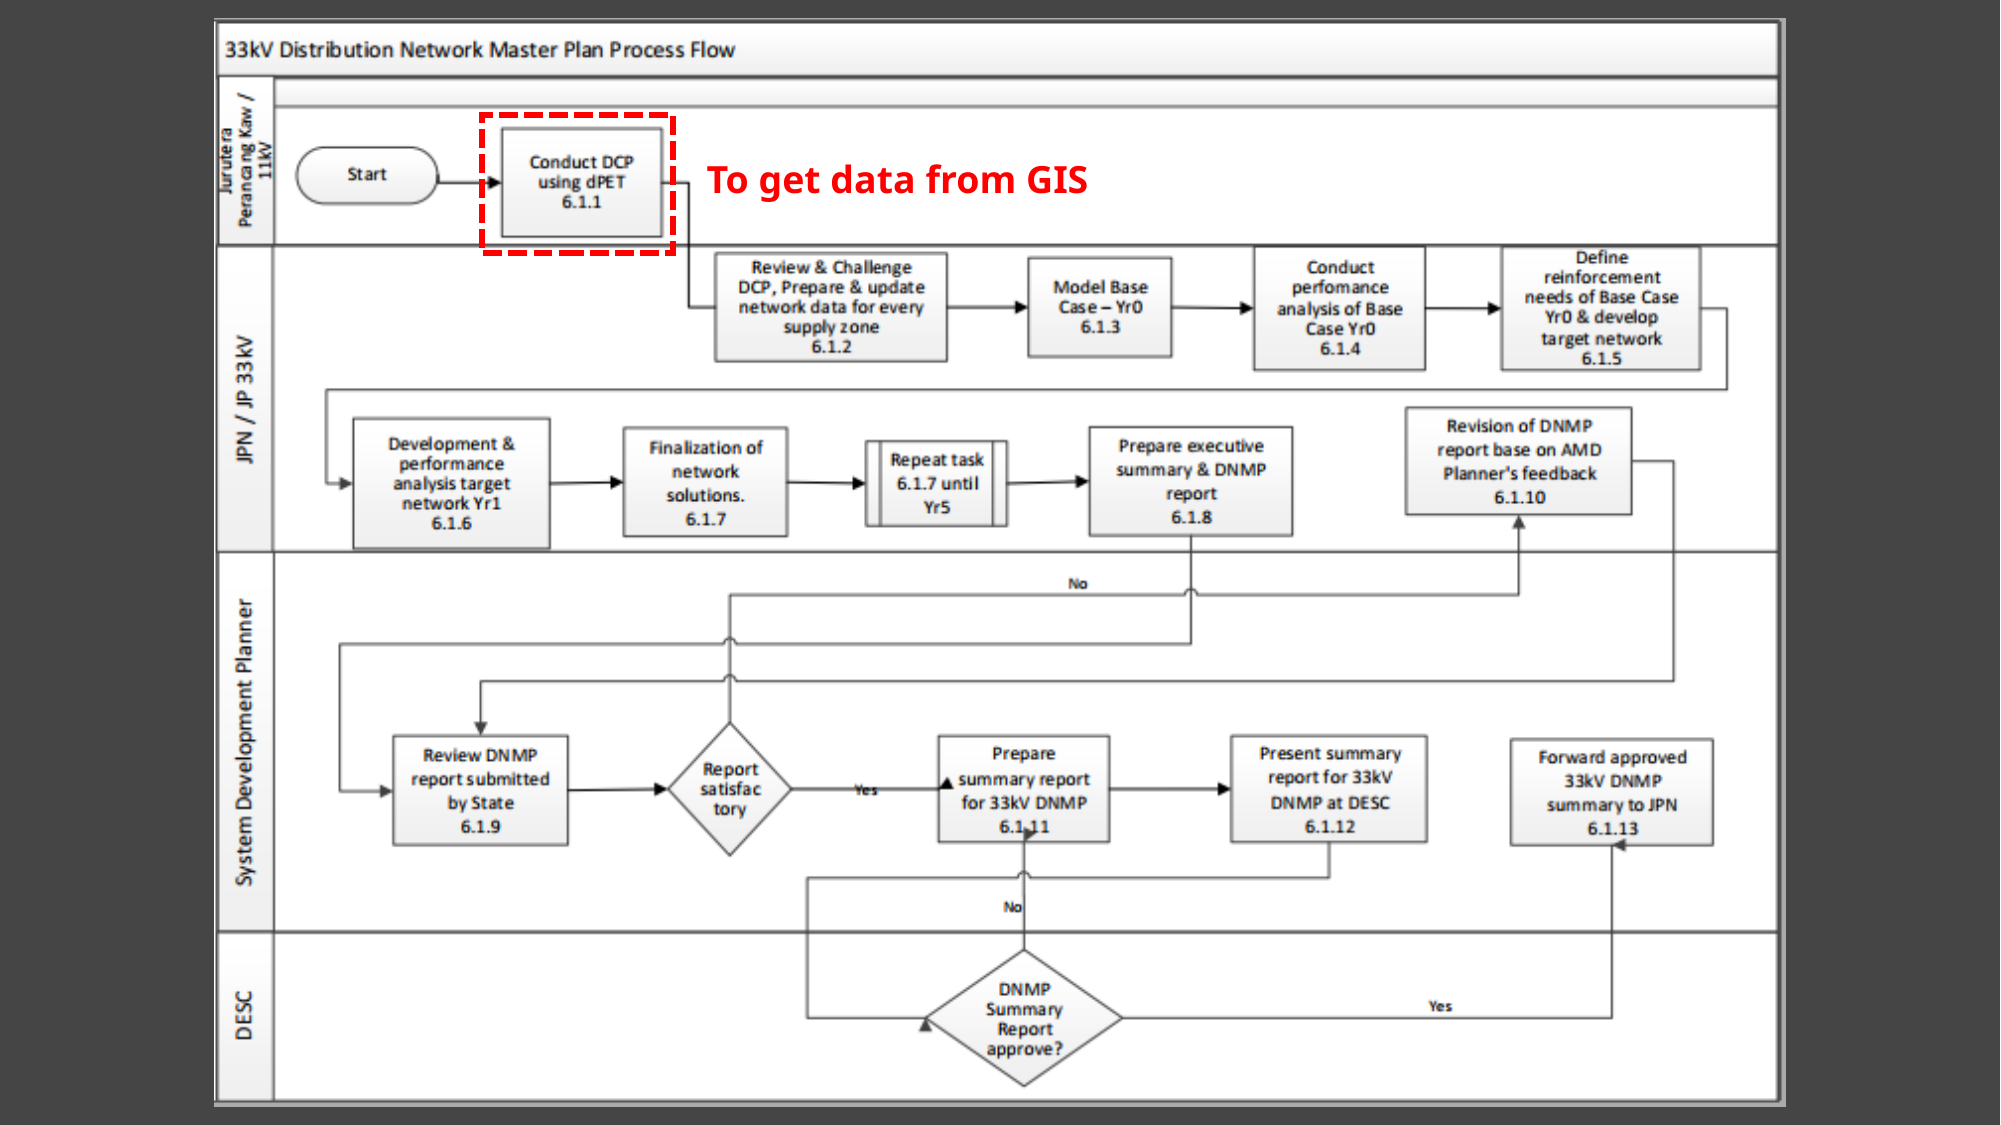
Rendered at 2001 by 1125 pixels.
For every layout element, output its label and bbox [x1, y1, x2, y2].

text_box [214, 18, 1786, 1107]
